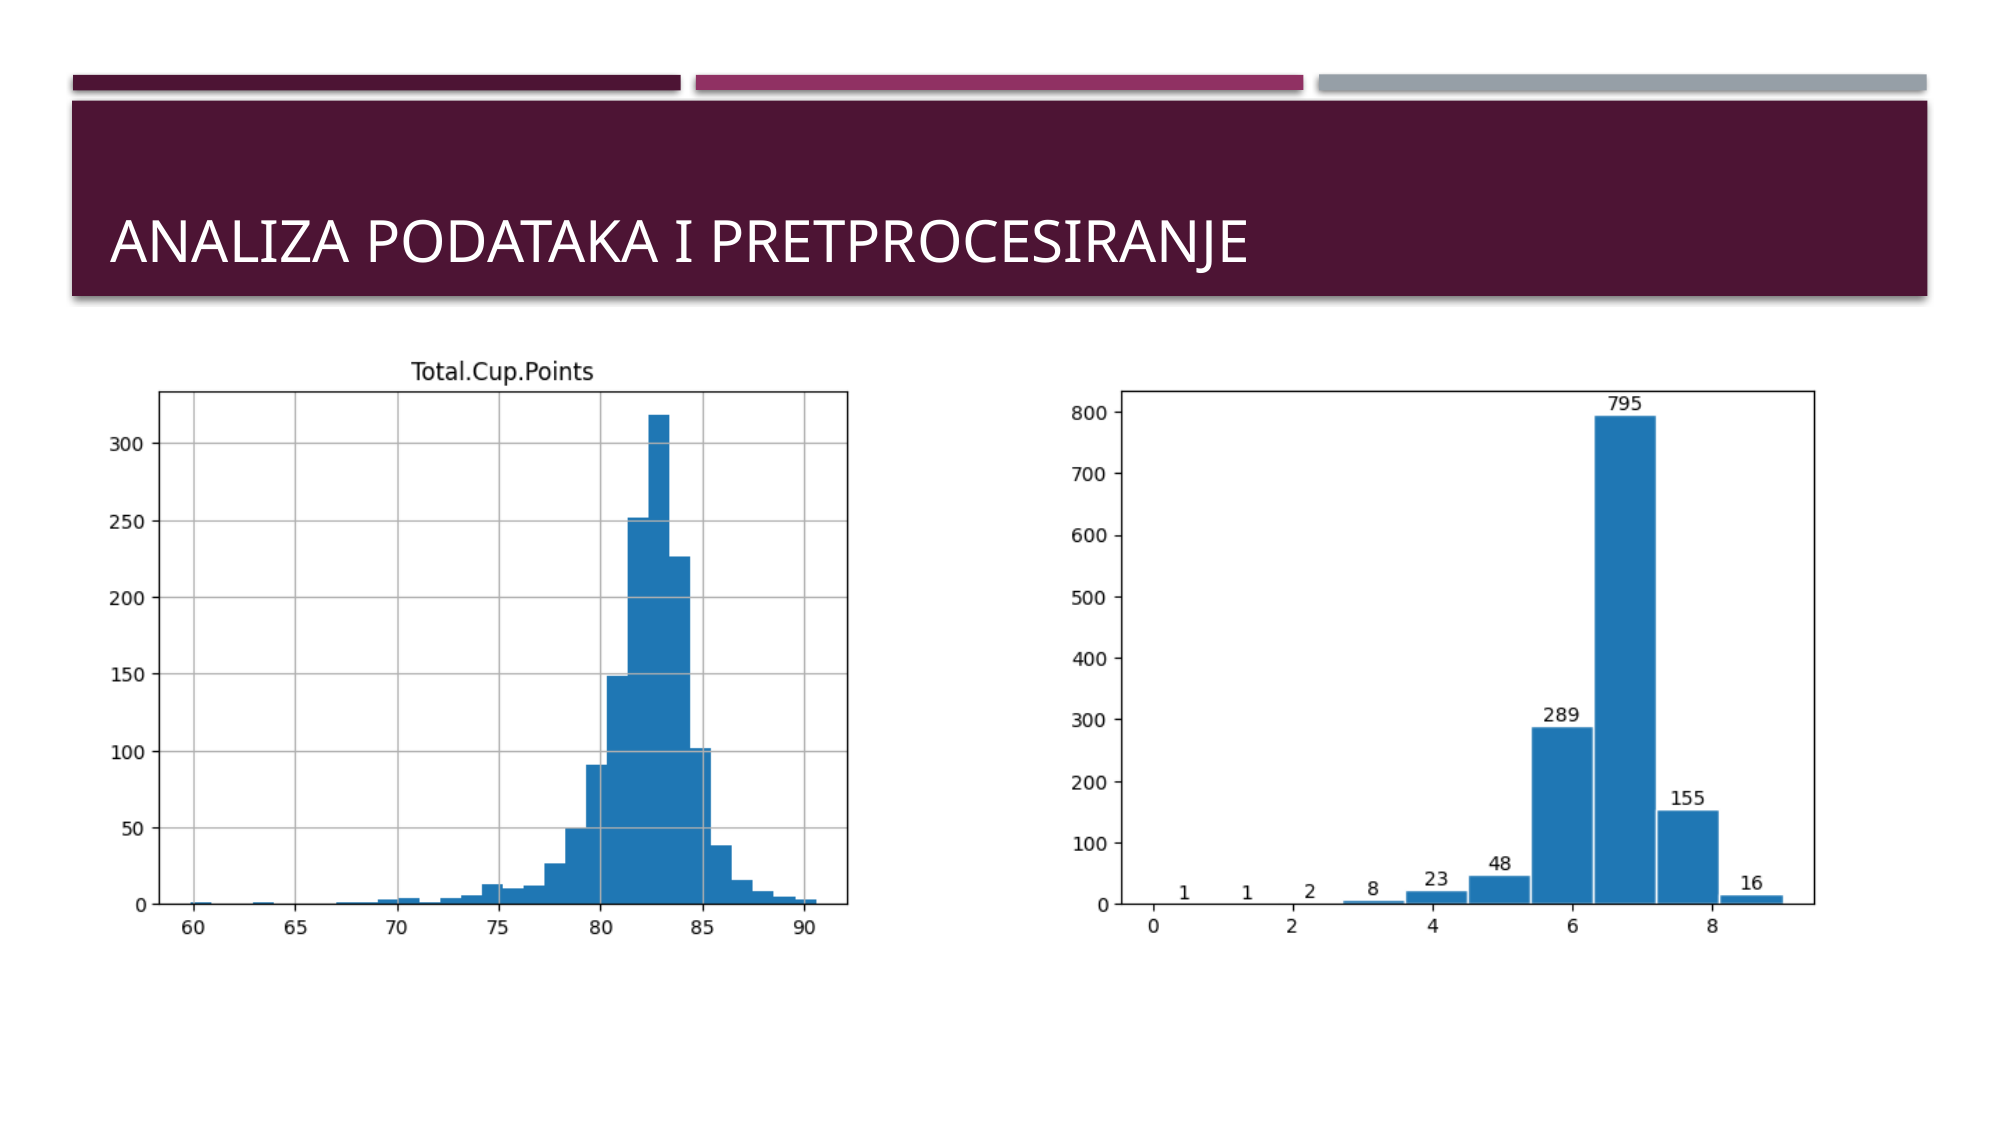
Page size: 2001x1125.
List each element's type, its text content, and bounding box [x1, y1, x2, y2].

picture [1056, 376, 1829, 952]
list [94, 346, 862, 952]
title Analiza podataka i pretprocesiranje [95, 115, 1905, 282]
